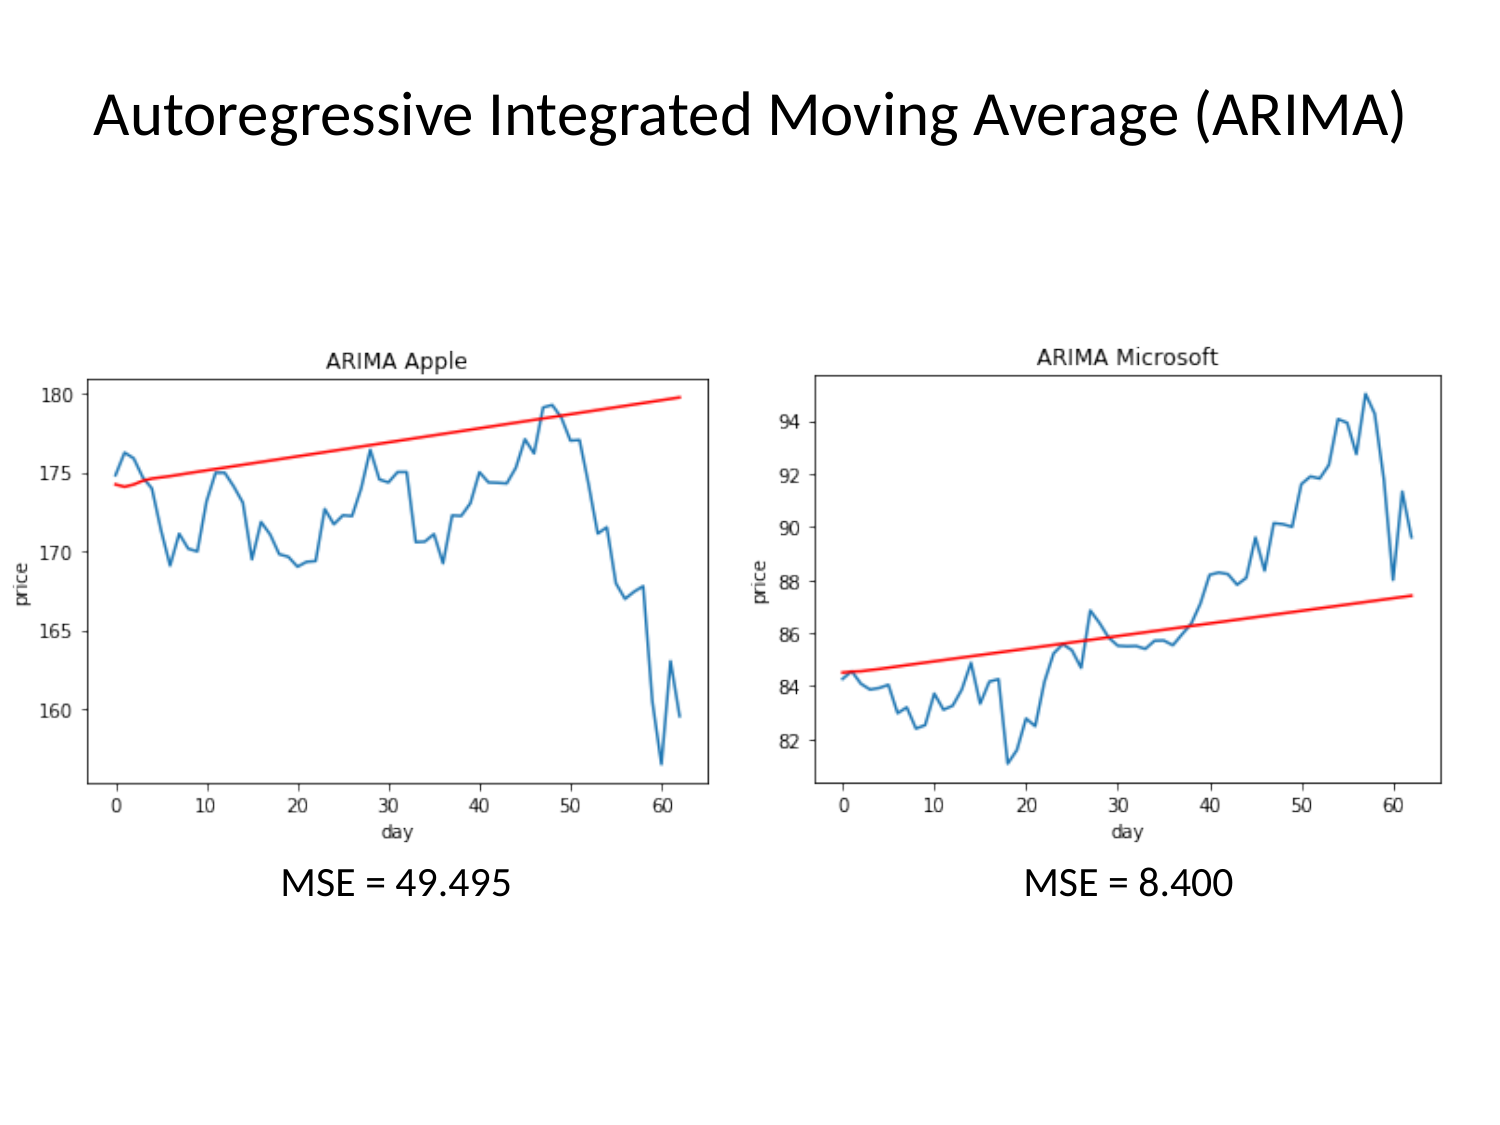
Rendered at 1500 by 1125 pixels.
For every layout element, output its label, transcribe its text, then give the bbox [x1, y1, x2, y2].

picture [0, 337, 722, 854]
title Autoregressive Integrated Moving Average (ARIMA) [76, 54, 1427, 243]
picture [737, 334, 1452, 854]
text_box MSE = 8.400 [962, 863, 1295, 913]
text_box MSE = 49.495 [230, 862, 563, 913]
